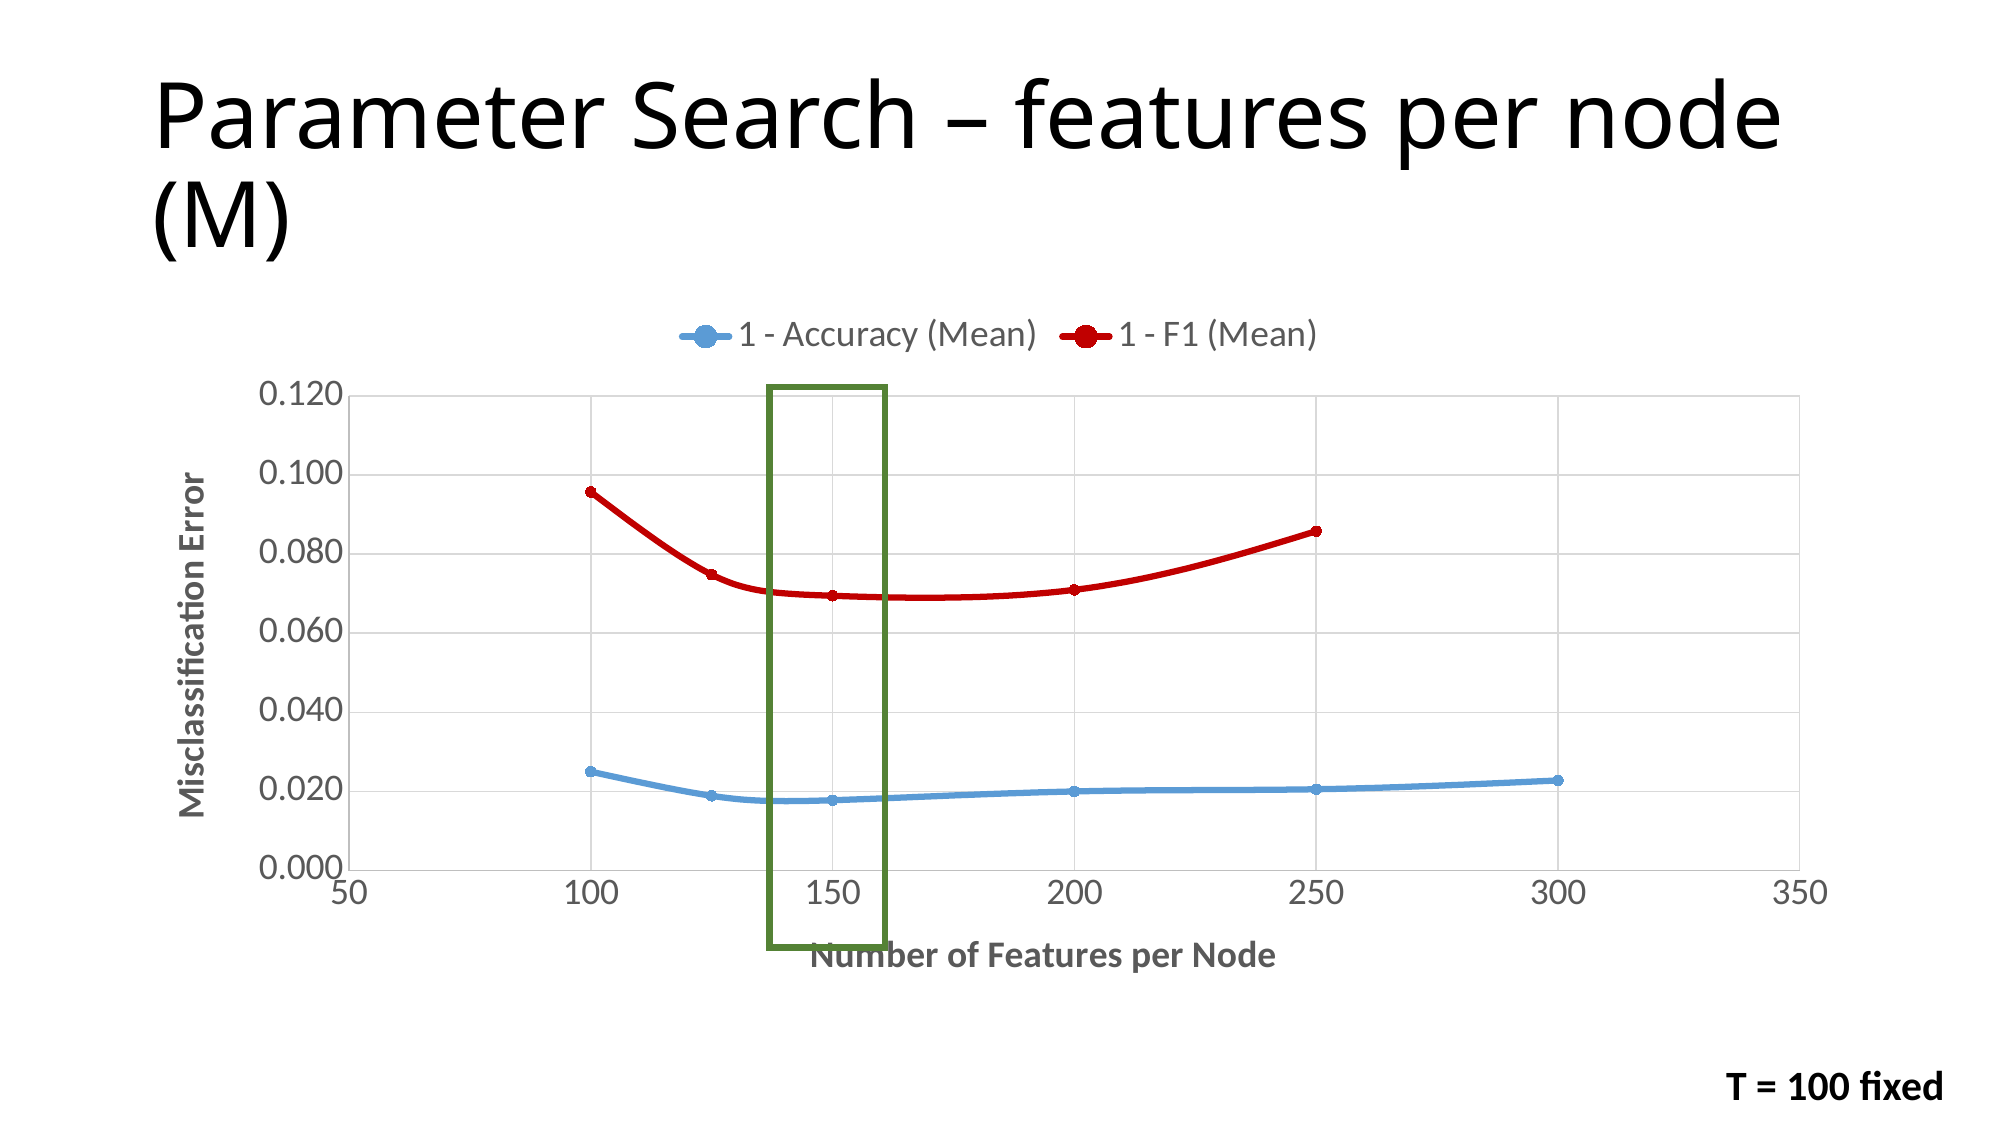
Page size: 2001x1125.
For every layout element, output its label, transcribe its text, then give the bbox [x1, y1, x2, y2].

chart [137, 299, 1863, 1014]
text_box T = 100 fixed [1670, 1050, 2000, 1116]
title Parameter Search – features per node (M) [137, 59, 1863, 278]
